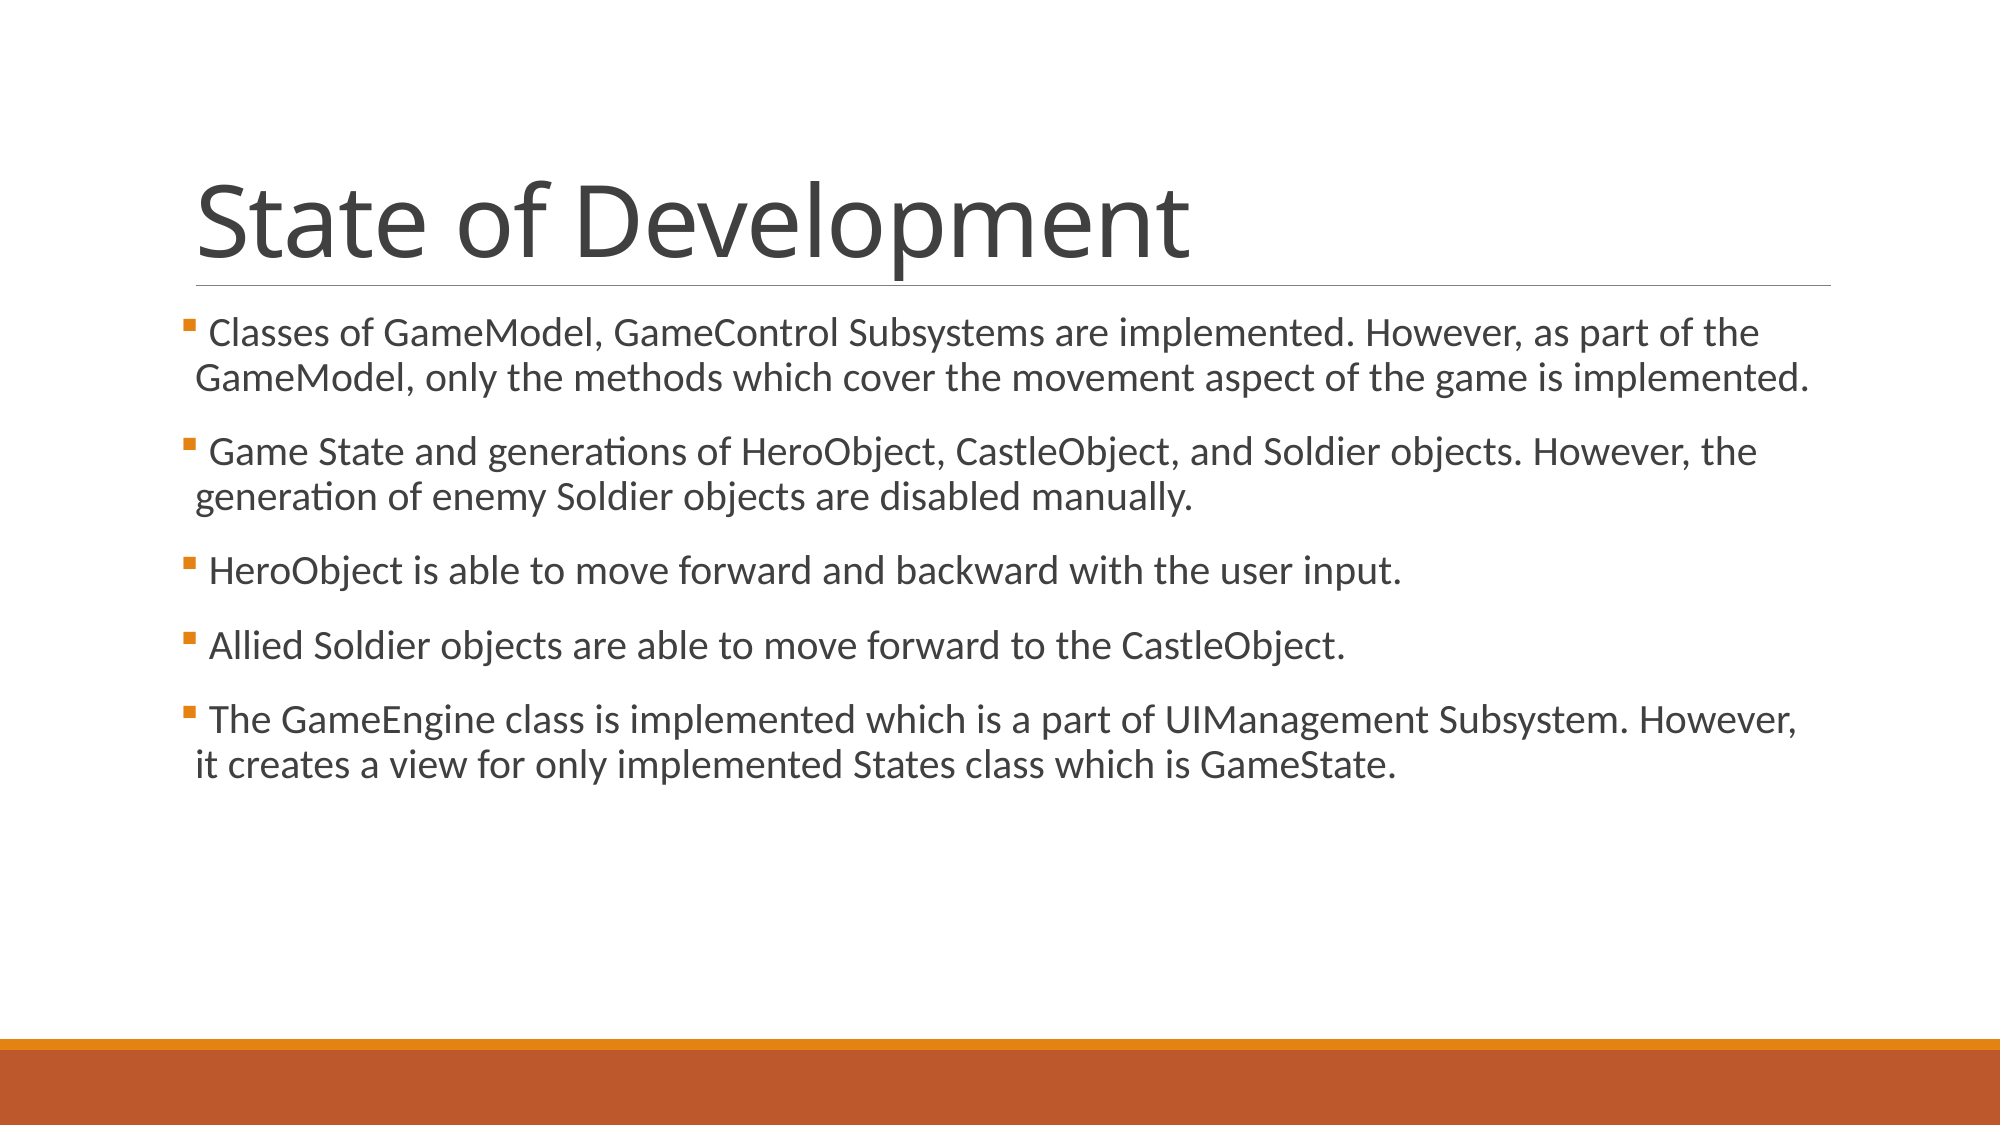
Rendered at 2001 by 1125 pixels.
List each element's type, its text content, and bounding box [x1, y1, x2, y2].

title State of Development [180, 47, 1830, 285]
list Classes of GameModel, GameControl Subsystems are implemented. However, as part of the GameModel, only the methods which cover the movement aspect of the game is implemented. Game State and generations of HeroObject, CastleObject, and Soldier objects. However, the generation of enemy Soldier objects are disabled manually. HeroObject is able to move forward and backward with the user input. Allied Soldier objects are able to move forward to the CastleObject. The GameEngine class is implemented which is a part of UIManagement Subsystem. However, it creates a view for only implemented States class which is GameState. [180, 302, 1830, 963]
